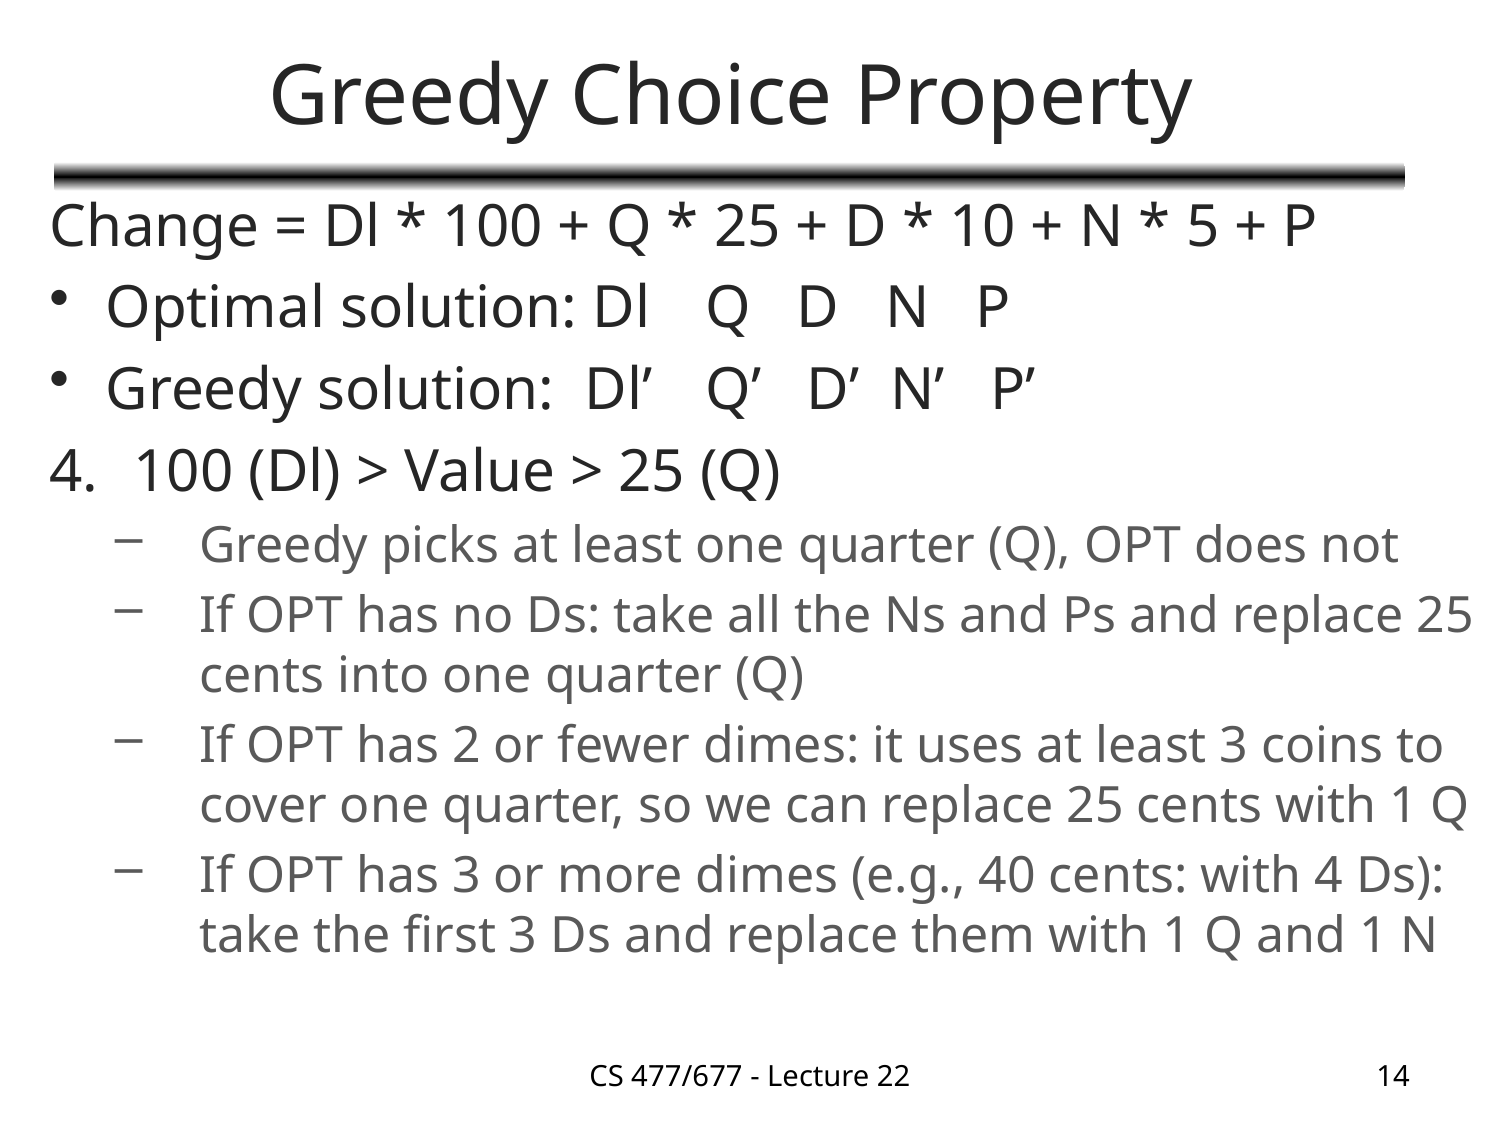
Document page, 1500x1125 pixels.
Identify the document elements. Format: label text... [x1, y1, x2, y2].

title Greedy Choice Property [55, 16, 1407, 166]
footer CS 477/677 - Lecture 22 [512, 1049, 988, 1103]
list Change = Dl * 100 + Q * 25 + D * 10 + N * 5 + P Optimal solution: Dl Q D N P Greedy solution: Dl’ Q’ D’ N’ P’ 100 (Dl) > Value > 25 (Q) Greedy picks at least one quarter (Q), OPT does not If OPT has no Ds: take all the Ns and Ps and replace 25 cents into one quarter (Q) If OPT has 2 or fewer dimes: it uses at least 3 coins to cover one quarter, so we can replace 25 cents with 1 Q If OPT has 3 or more dimes (e.g., 40 cents: with 4 Ds): take the first 3 Ds and replace them with 1 Q and 1 N [34, 179, 1500, 1042]
slide_number 14 [1074, 1049, 1426, 1103]
